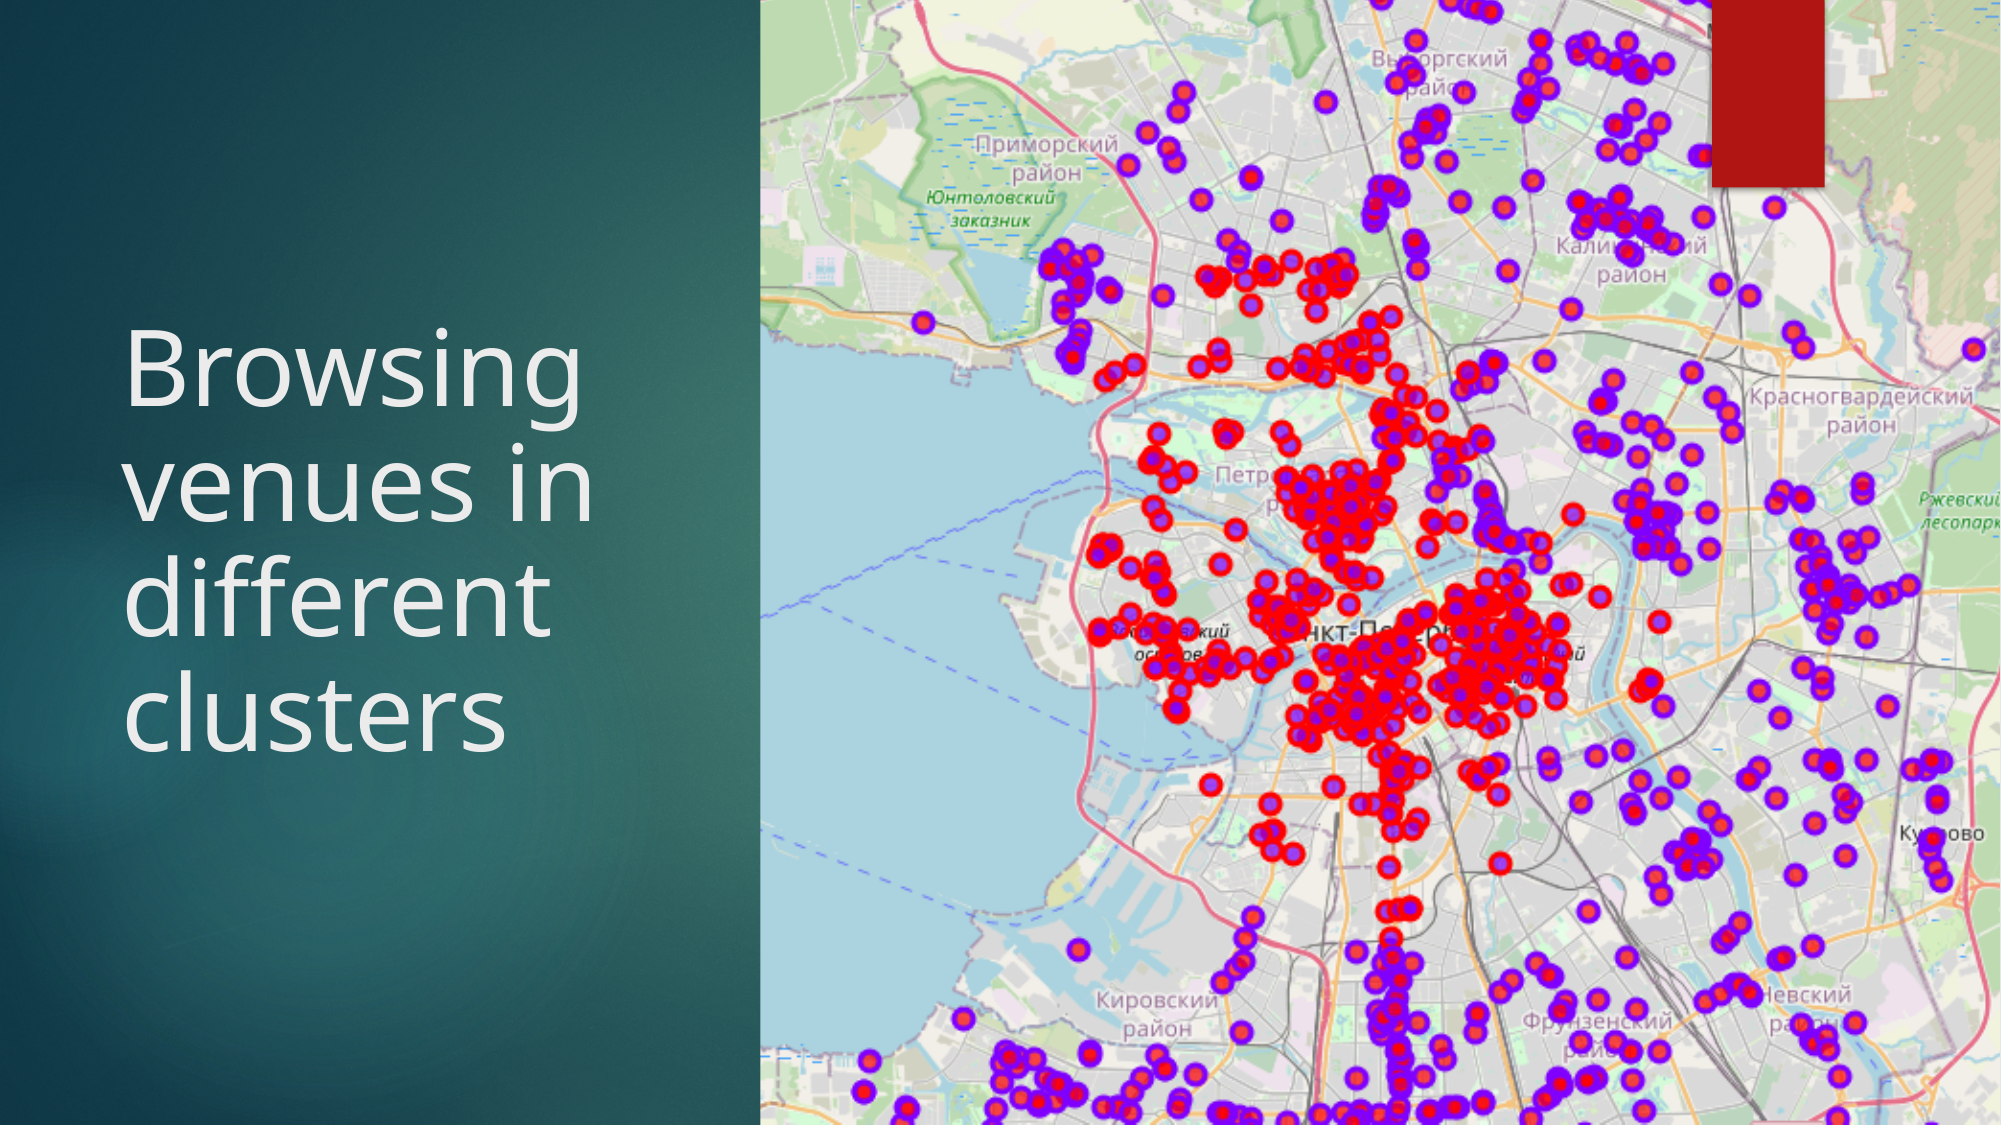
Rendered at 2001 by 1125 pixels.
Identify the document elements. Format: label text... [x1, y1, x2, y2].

picture [760, 0, 2000, 1125]
picture [0, 437, 663, 1125]
title Browsing venues in different clusters [106, 238, 654, 436]
